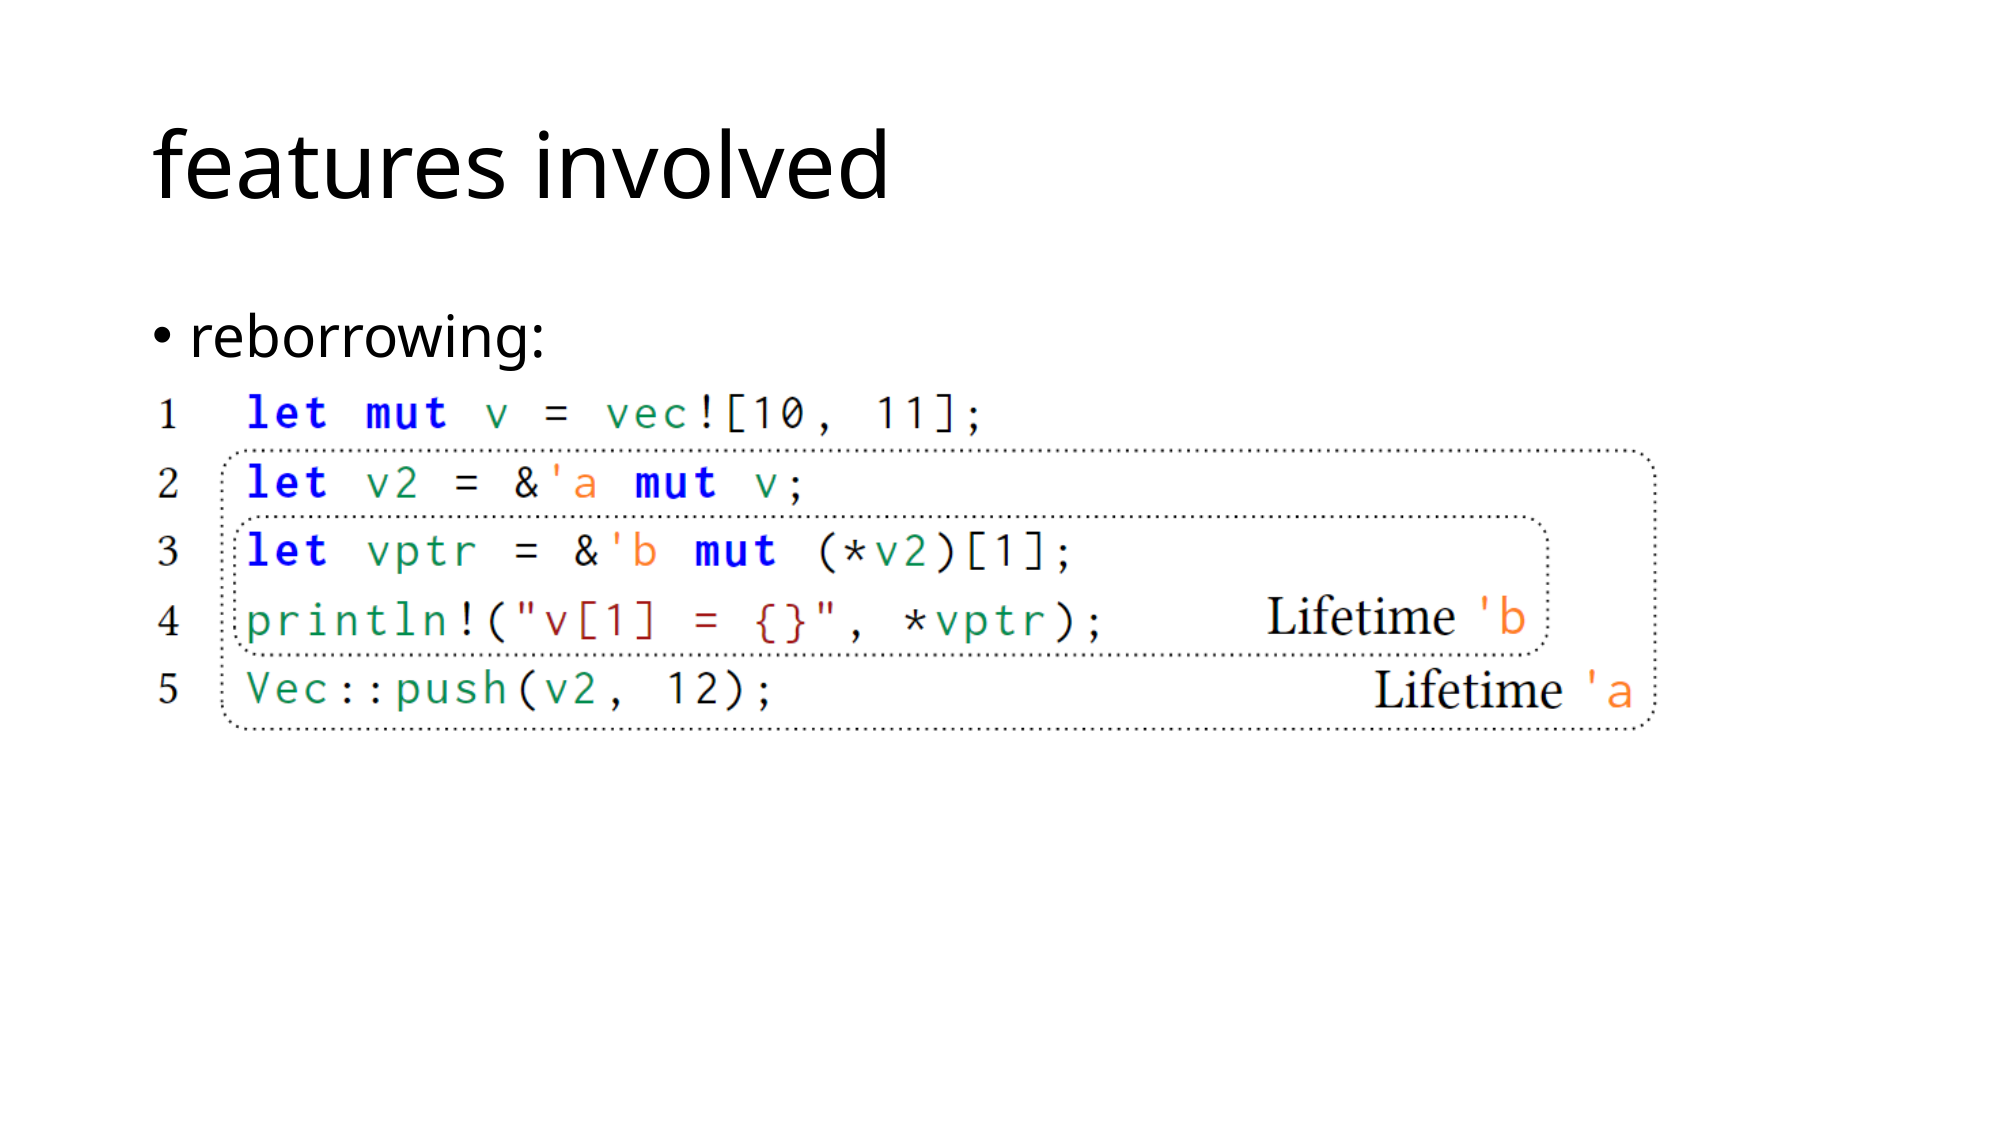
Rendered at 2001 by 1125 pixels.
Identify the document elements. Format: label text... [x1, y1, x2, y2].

title features involved [137, 59, 1863, 278]
picture [137, 382, 1686, 743]
list reborrowing: [137, 299, 1863, 1014]
